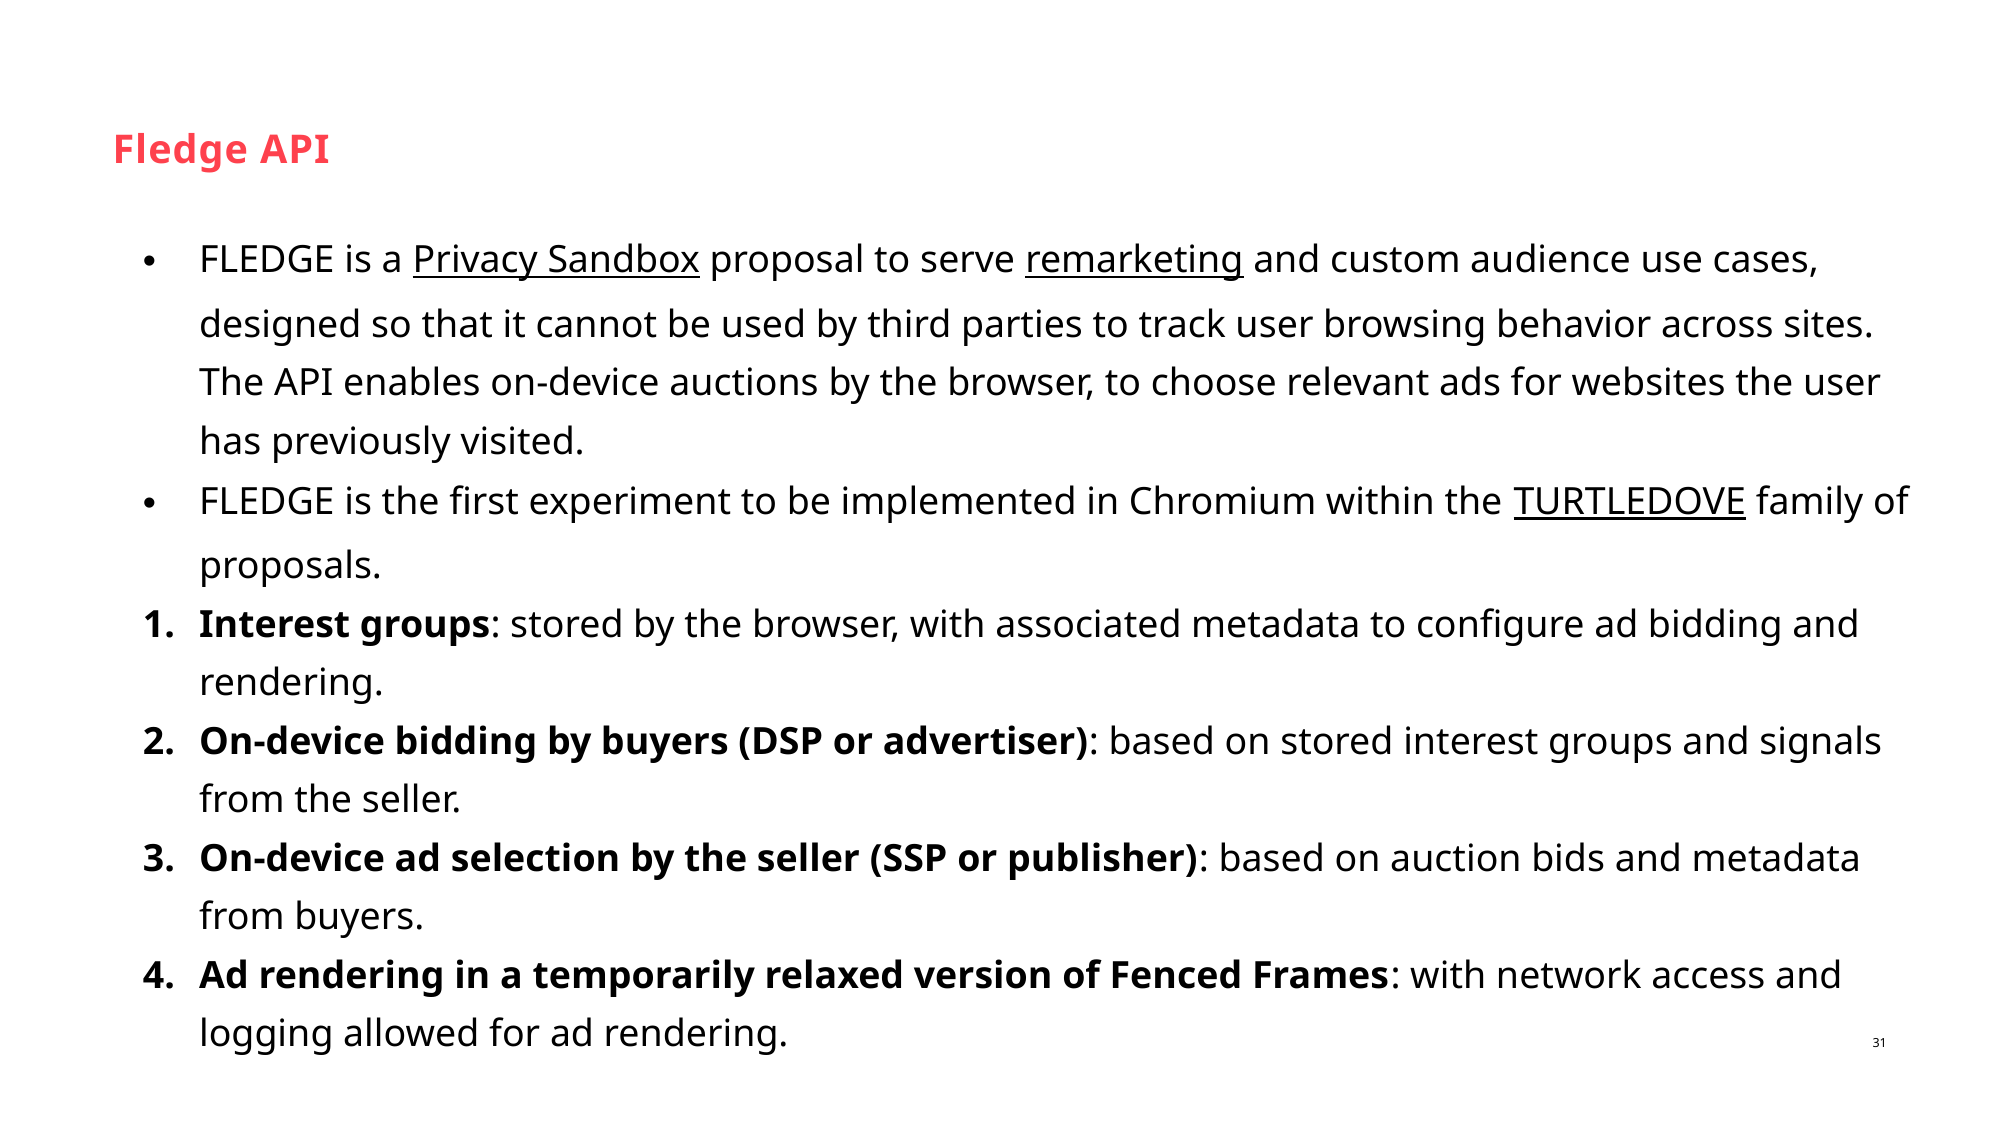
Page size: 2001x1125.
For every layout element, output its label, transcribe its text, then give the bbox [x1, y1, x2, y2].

list FLEDGE is a Privacy Sandbox proposal to serve remarketing and custom audience use cases, designed so that it cannot be used by third parties to track user browsing behavior across sites. The API enables on-device auctions by the browser, to choose relevant ads for websites the user has previously visited. FLEDGE is the first experiment to be implemented in Chromium within the TURTLEDOVE family of proposals. Interest groups: stored by the browser, with associated metadata to configure ad bidding and rendering. On-device bidding by buyers (DSP or advertiser): based on stored interest groups and signals from the seller. On-device ad selection by the seller (SSP or publisher): based on auction bids and metadata from buyers. Ad rendering in a temporarily relaxed version of Fenced Frames: with network access and logging allowed for ad rendering. [142, 426, 1918, 1125]
title Fledge API [112, 109, 1887, 166]
